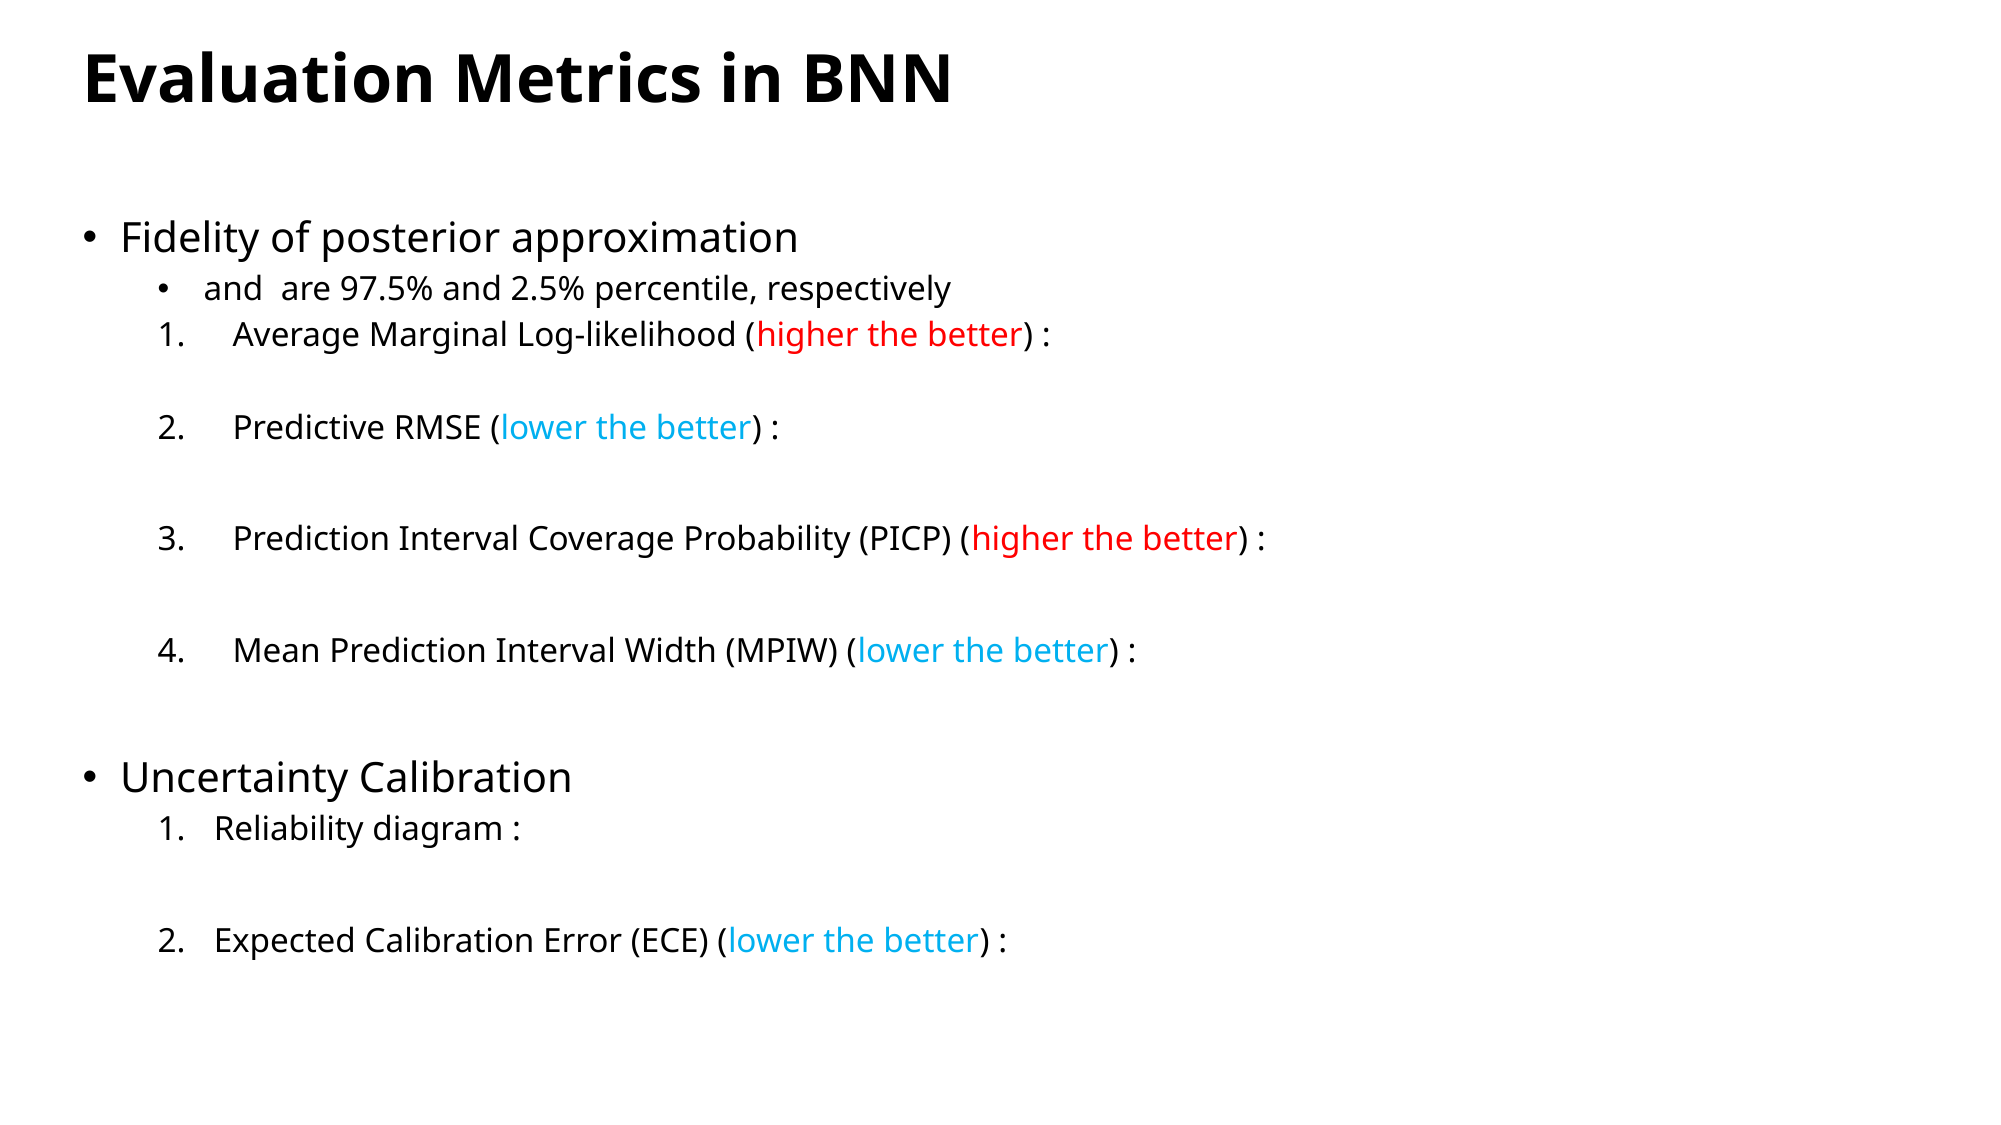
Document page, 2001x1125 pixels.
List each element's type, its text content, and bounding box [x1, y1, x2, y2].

text_box Evaluation Metrics in BNN [67, 28, 1863, 124]
